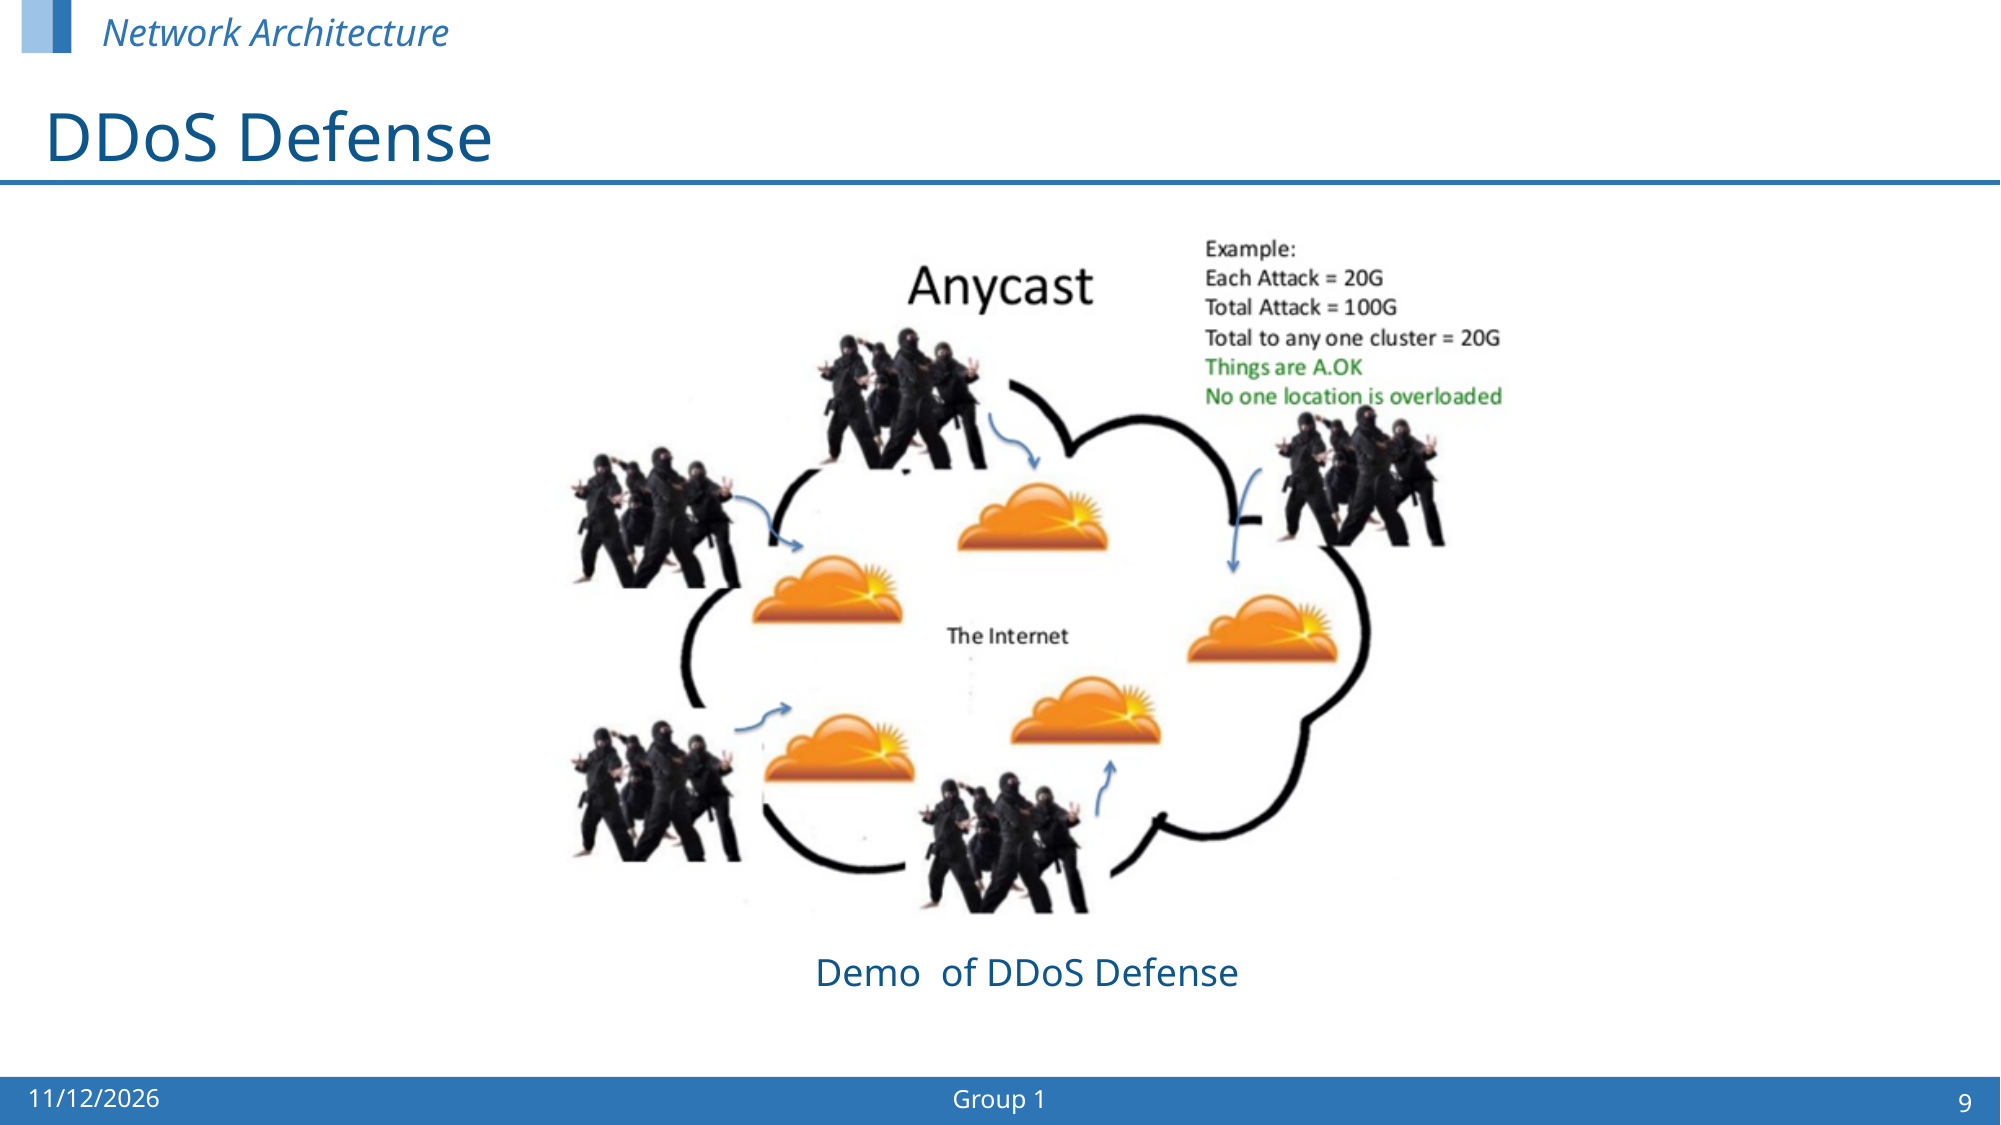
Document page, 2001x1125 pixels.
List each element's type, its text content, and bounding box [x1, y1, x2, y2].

list Network Architecture [86, 6, 818, 53]
footer Group 1 [662, 1077, 1338, 1124]
text_box Demo of DDoS Defense [800, 942, 1345, 1002]
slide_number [12, 1076, 463, 1123]
slide_number 9 [1887, 1079, 1988, 1125]
picture [529, 206, 1510, 942]
text_box DDoS Defense [30, 87, 510, 182]
